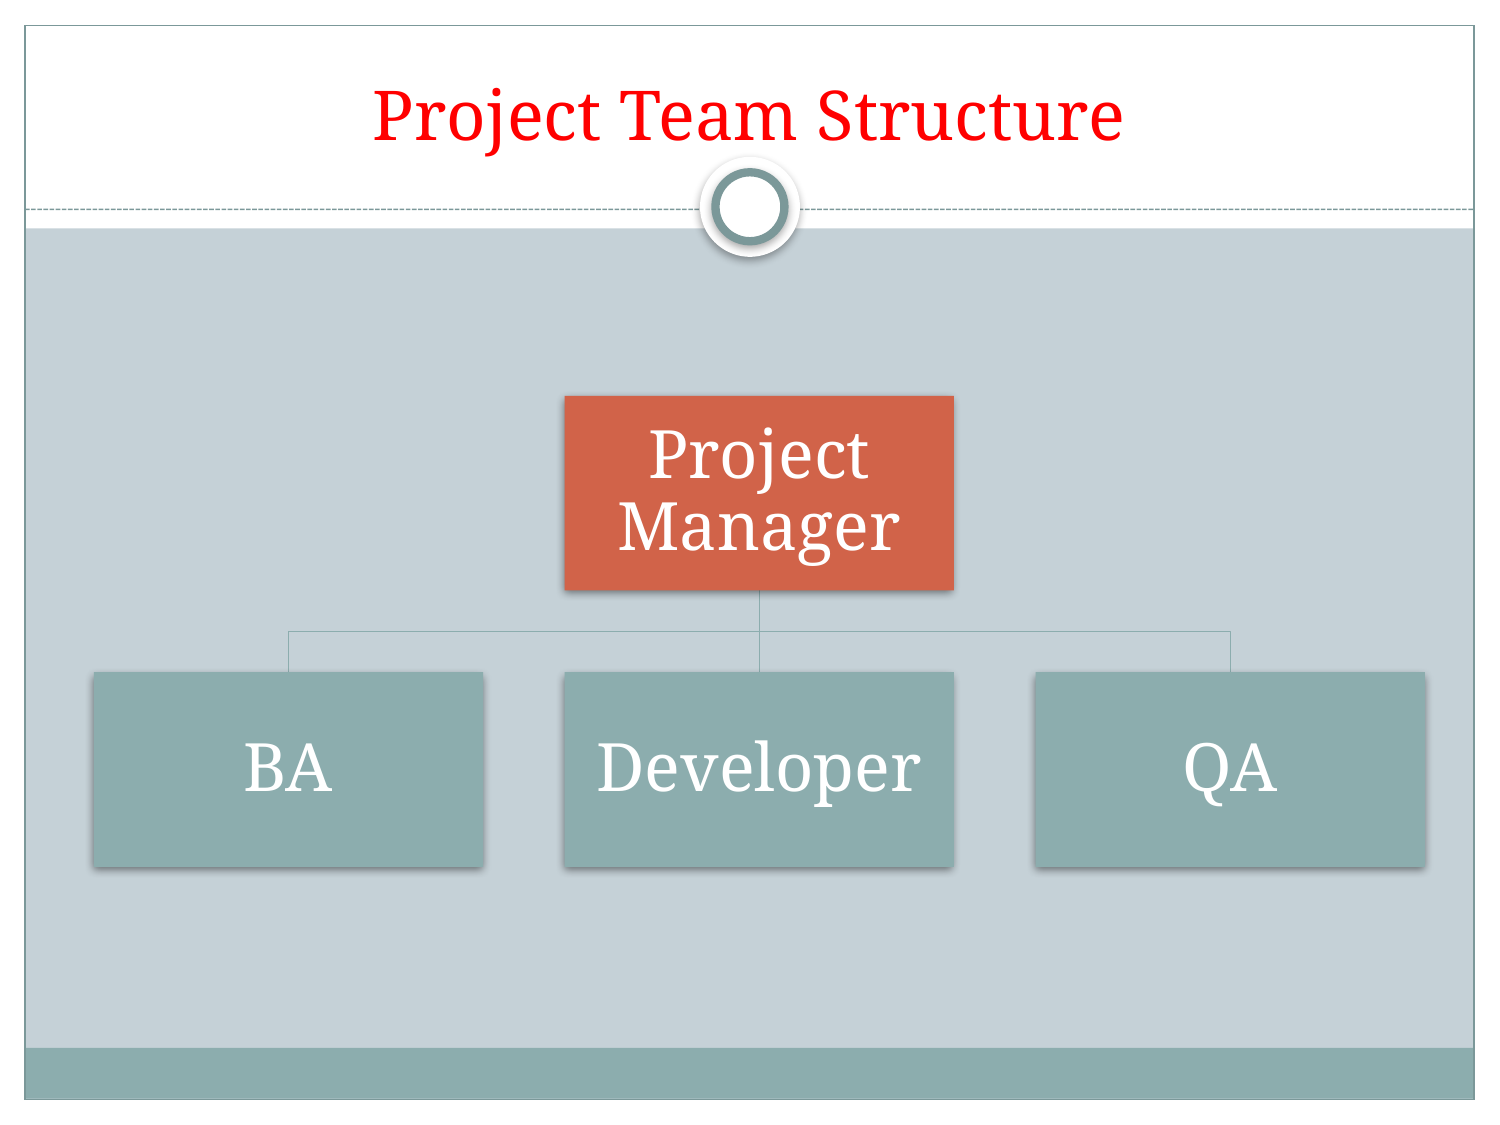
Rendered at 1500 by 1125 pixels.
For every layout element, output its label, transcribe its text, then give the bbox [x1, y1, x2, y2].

title Project Team Structure [49, 37, 1450, 162]
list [93, 280, 1426, 982]
